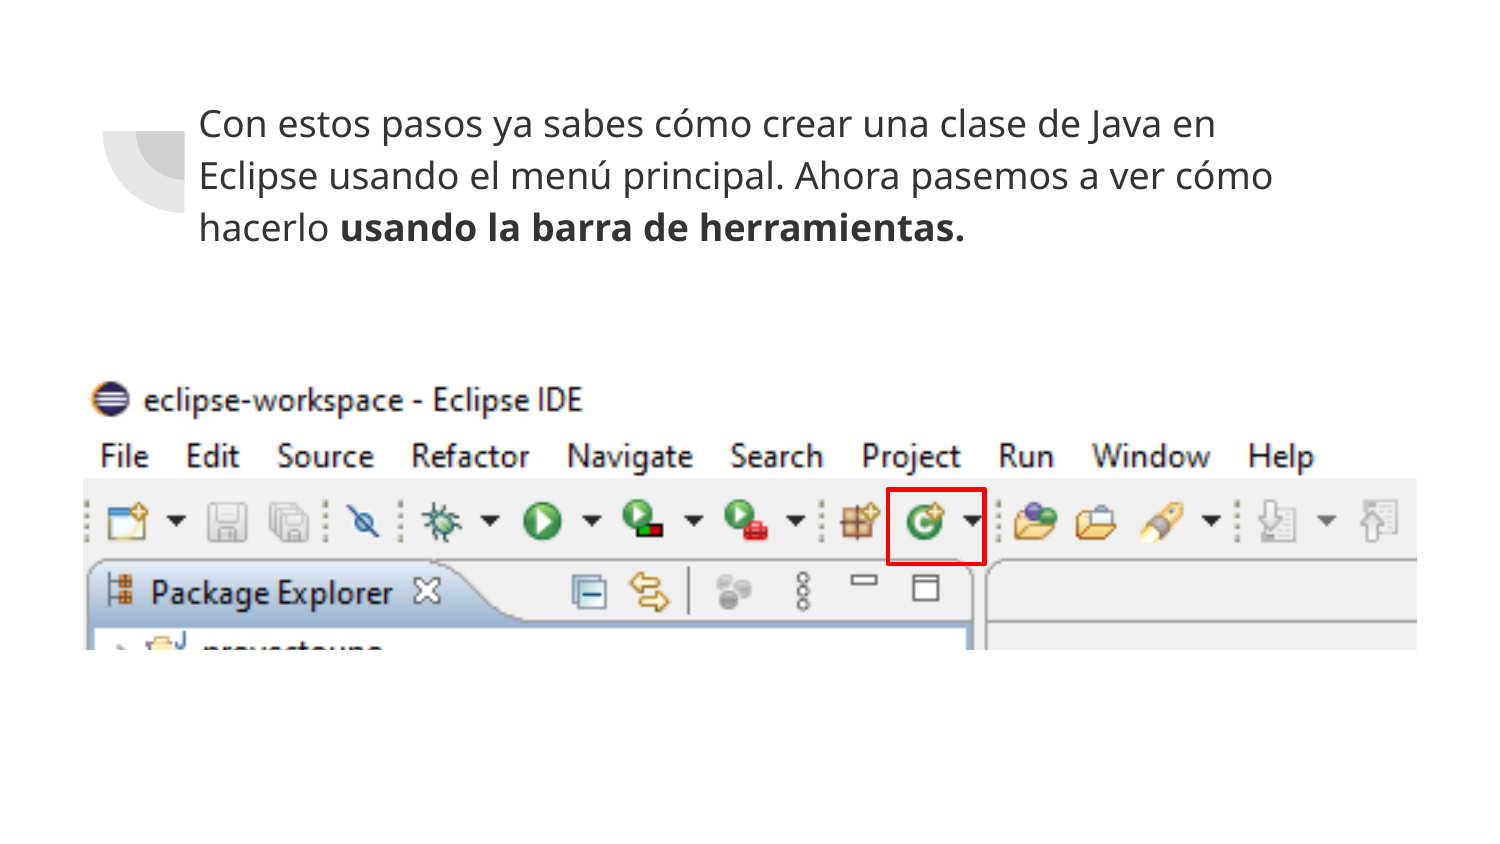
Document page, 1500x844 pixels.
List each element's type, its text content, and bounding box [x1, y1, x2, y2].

picture [82, 369, 1418, 650]
list Con estos pasos ya sabes cómo crear una clase de Java en Eclipse usando el menú principal. Ahora pasemos a ver cómo hacerlo usando la barra de herramientas. [183, 0, 1337, 368]
